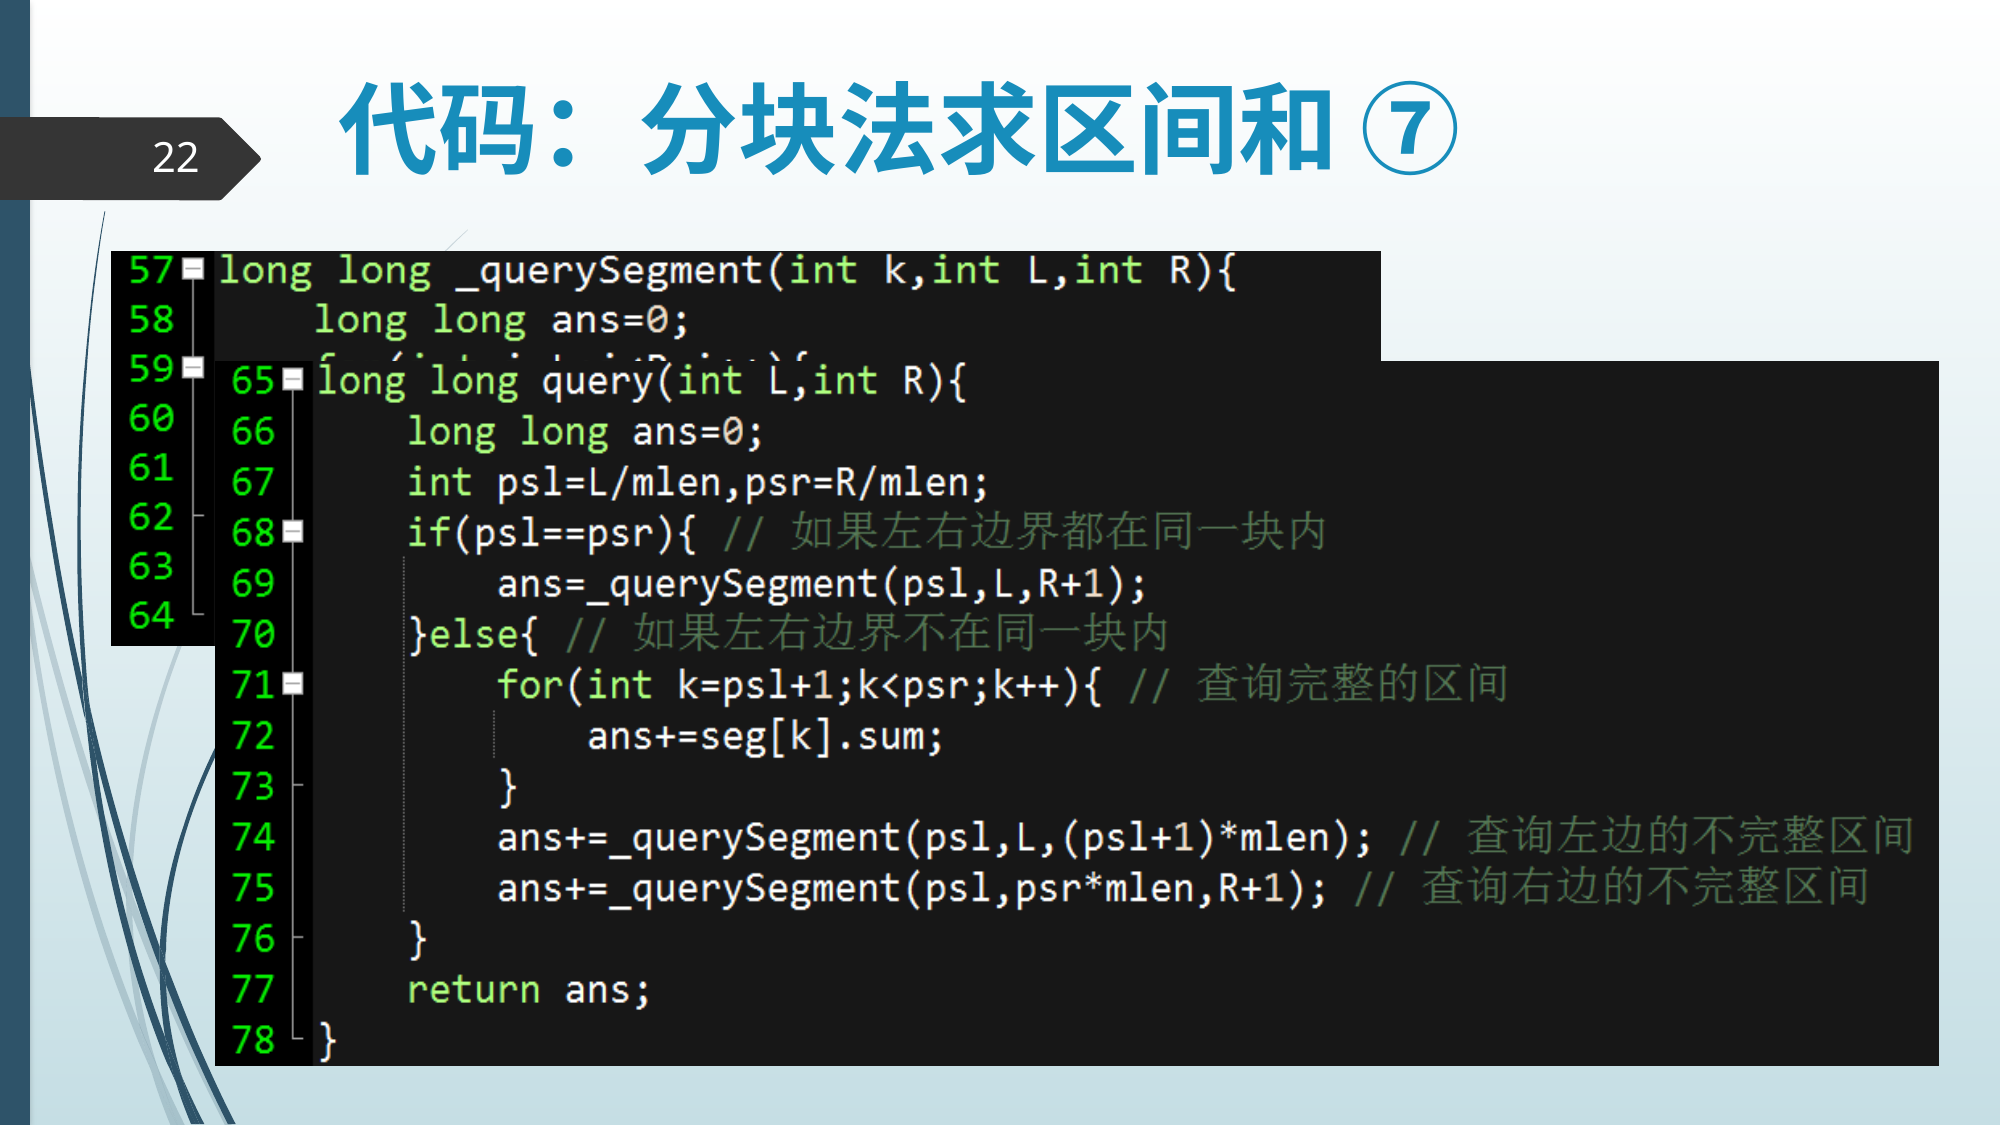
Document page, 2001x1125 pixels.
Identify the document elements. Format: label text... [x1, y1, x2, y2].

picture [111, 251, 1939, 1066]
title 代码：分块法求区间和 ⑦ [323, 59, 1888, 231]
slide_number 22 [87, 129, 216, 190]
